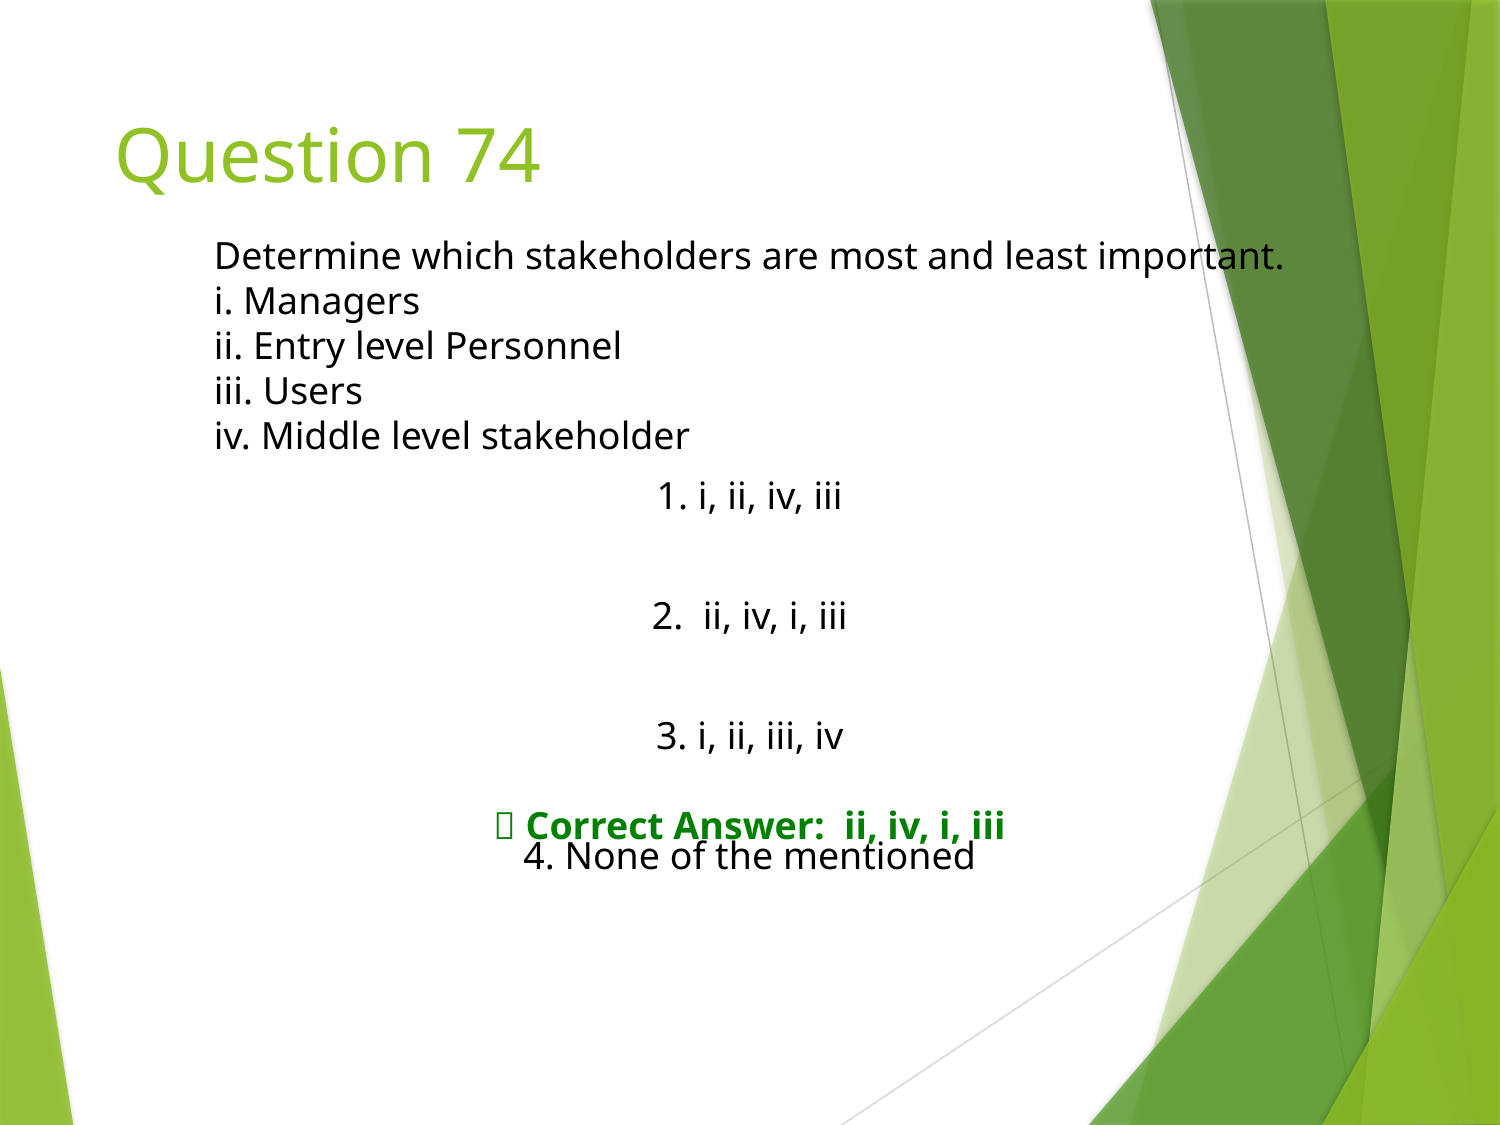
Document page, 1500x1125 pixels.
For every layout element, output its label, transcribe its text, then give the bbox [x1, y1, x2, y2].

text_box ✅ Correct Answer: ii, iv, i, iii [478, 749, 1022, 855]
text_box 2. ii, iv, i, iii [637, 539, 863, 645]
text_box 4. None of the mentioned [508, 855, 992, 885]
title Question 74 [99, 99, 1142, 317]
text_box Determine which stakeholders are most and least important. i. Managers ii. Entry level Personnel iii. Users iv. Middle level stakeholder [199, 224, 1301, 465]
text_box 3. i, ii, iii, iv [641, 659, 859, 749]
text_box 1. i, ii, iv, iii [641, 419, 858, 525]
